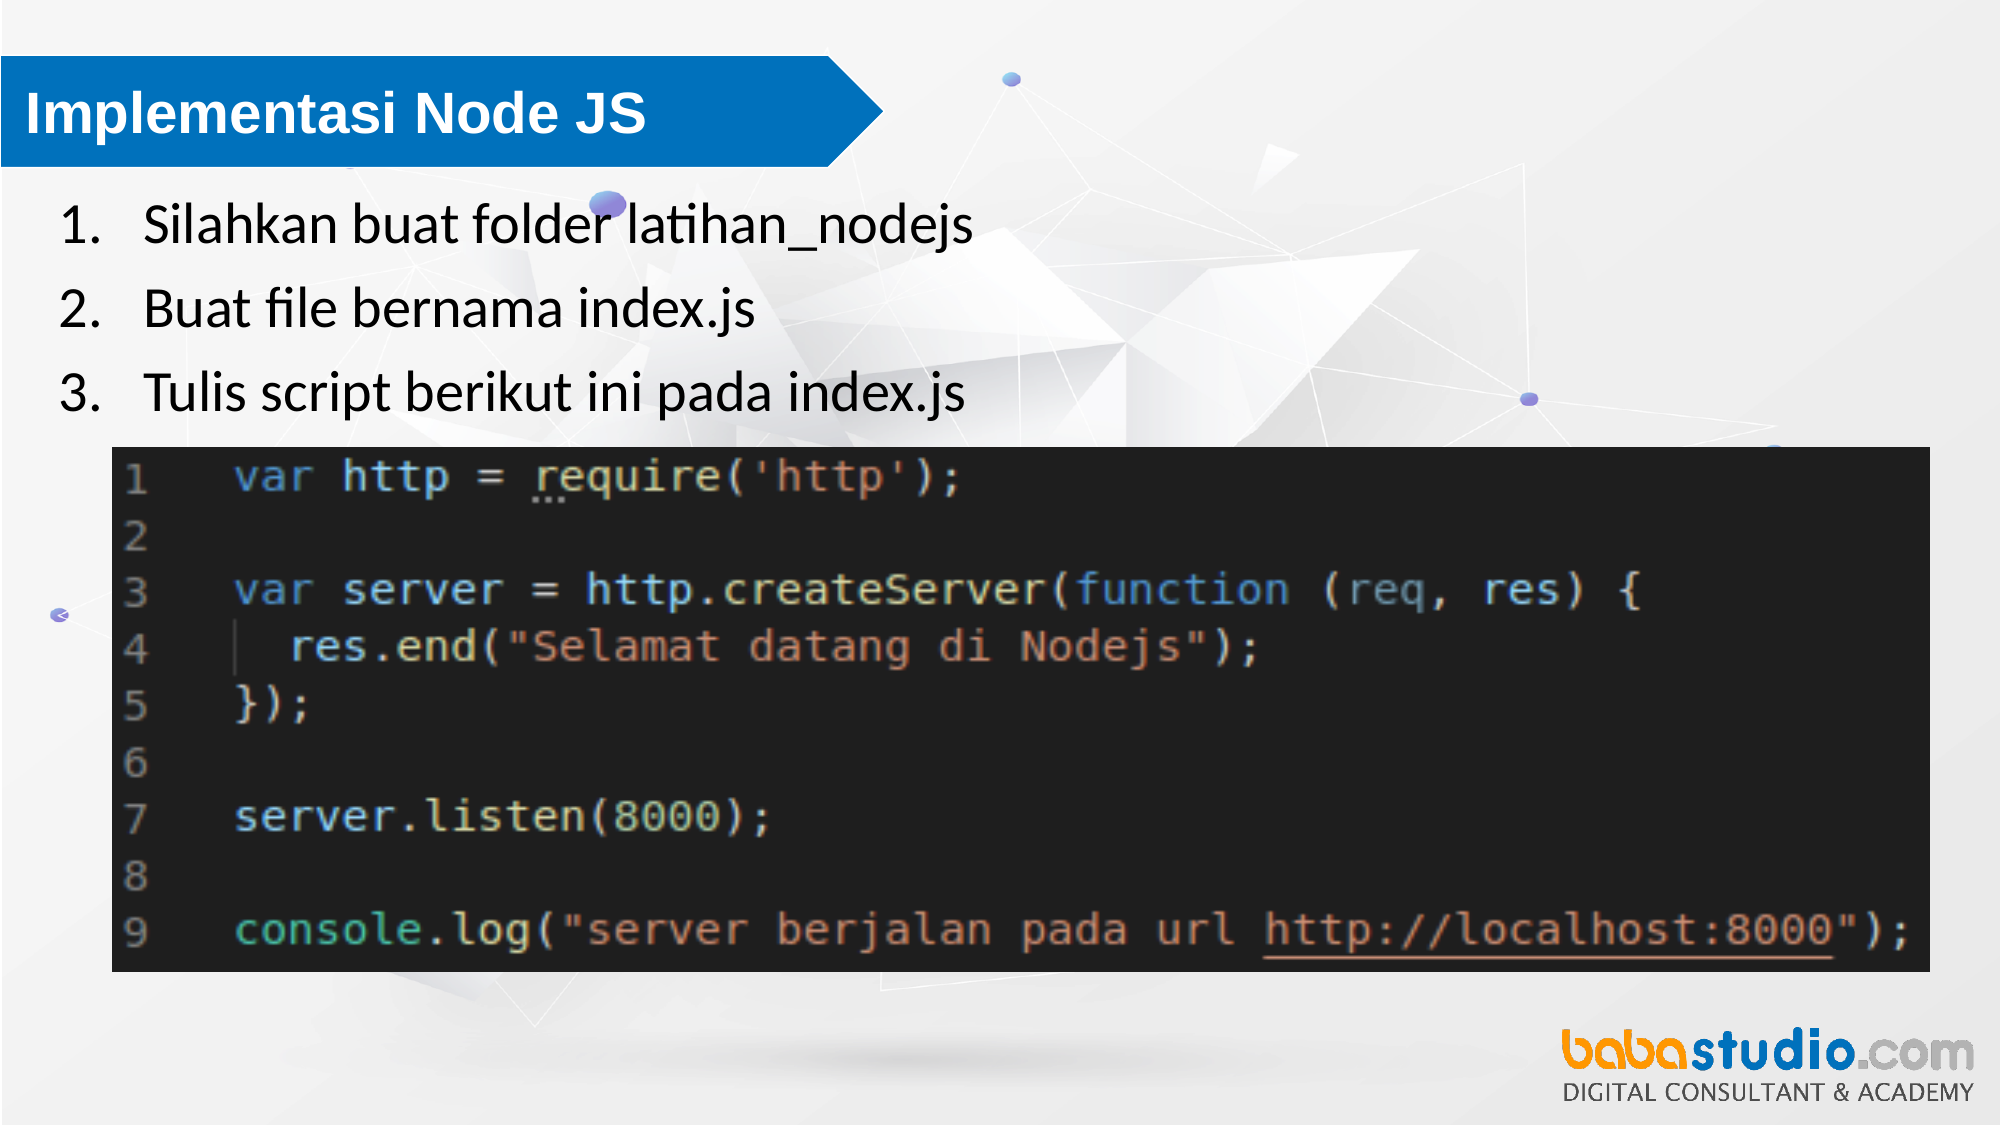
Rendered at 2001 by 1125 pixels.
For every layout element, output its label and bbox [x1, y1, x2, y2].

picture [111, 446, 1930, 972]
text_box [0, 54, 885, 295]
text_box [1, 0, 2000, 1125]
